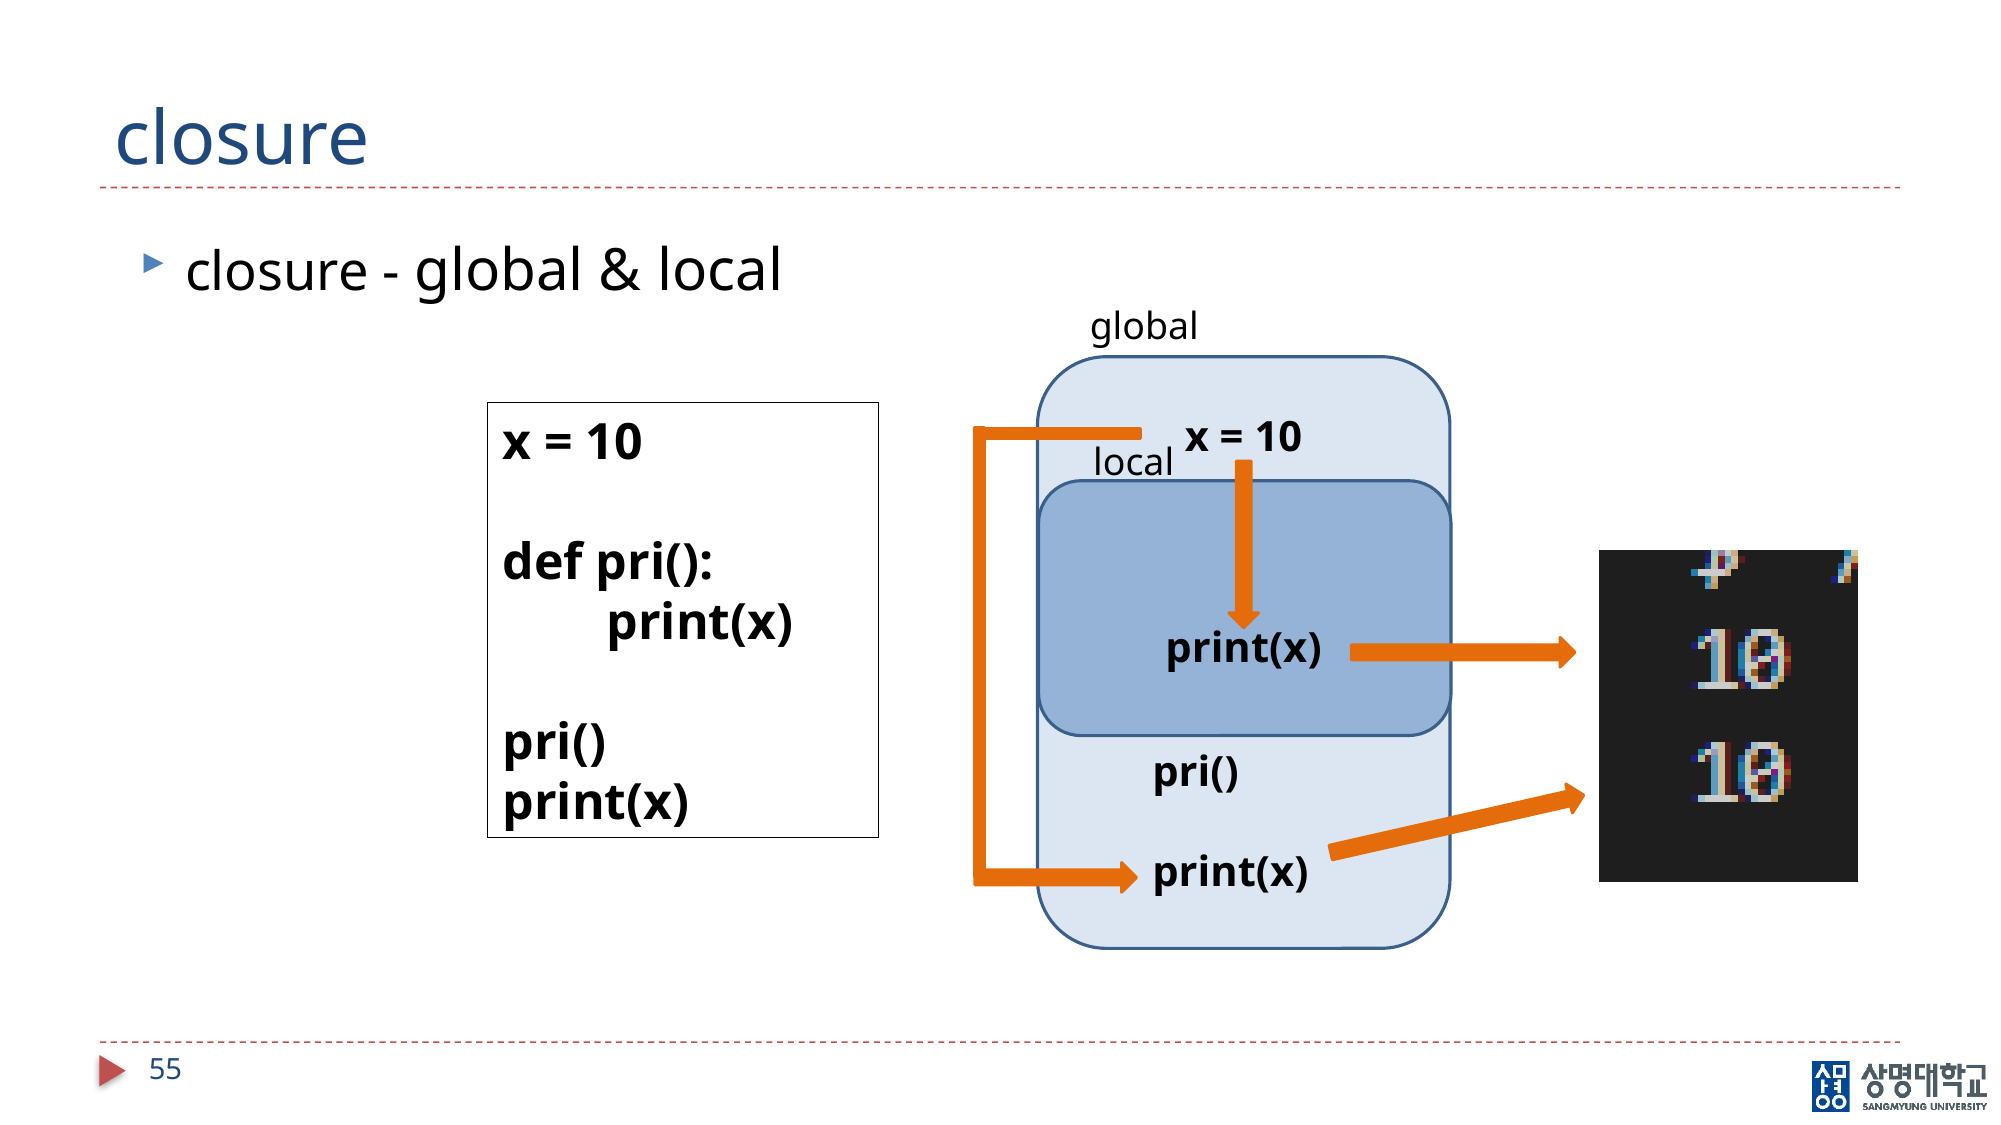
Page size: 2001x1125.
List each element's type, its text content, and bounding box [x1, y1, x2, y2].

text_box [1036, 479, 1453, 738]
text_box local [1078, 430, 1216, 491]
text_box global [1074, 294, 1229, 355]
picture [1812, 1061, 1987, 1112]
text_box [98, 199, 1899, 1010]
text_box [973, 861, 1138, 894]
text_box [1035, 355, 1452, 511]
text_box [1327, 782, 1586, 862]
text_box x = 10 def pri(): print(x) pri() print(x) [487, 402, 879, 838]
text_box x = 10 [1170, 402, 1318, 468]
text_box pri() print(x) [1137, 737, 1338, 903]
text_box [1349, 636, 1577, 669]
text_box [1227, 459, 1261, 629]
text_box [1338, 705, 1452, 841]
text_box closure - global & local [124, 224, 1925, 1035]
text_box [1035, 440, 1137, 874]
text_box print(x) [1150, 513, 1337, 679]
text_box [973, 426, 986, 878]
text_box [1036, 835, 1452, 950]
slide_number 55 [133, 1042, 568, 1103]
picture [1598, 549, 1858, 882]
text_box [978, 427, 1142, 440]
title closure [99, 24, 1900, 188]
